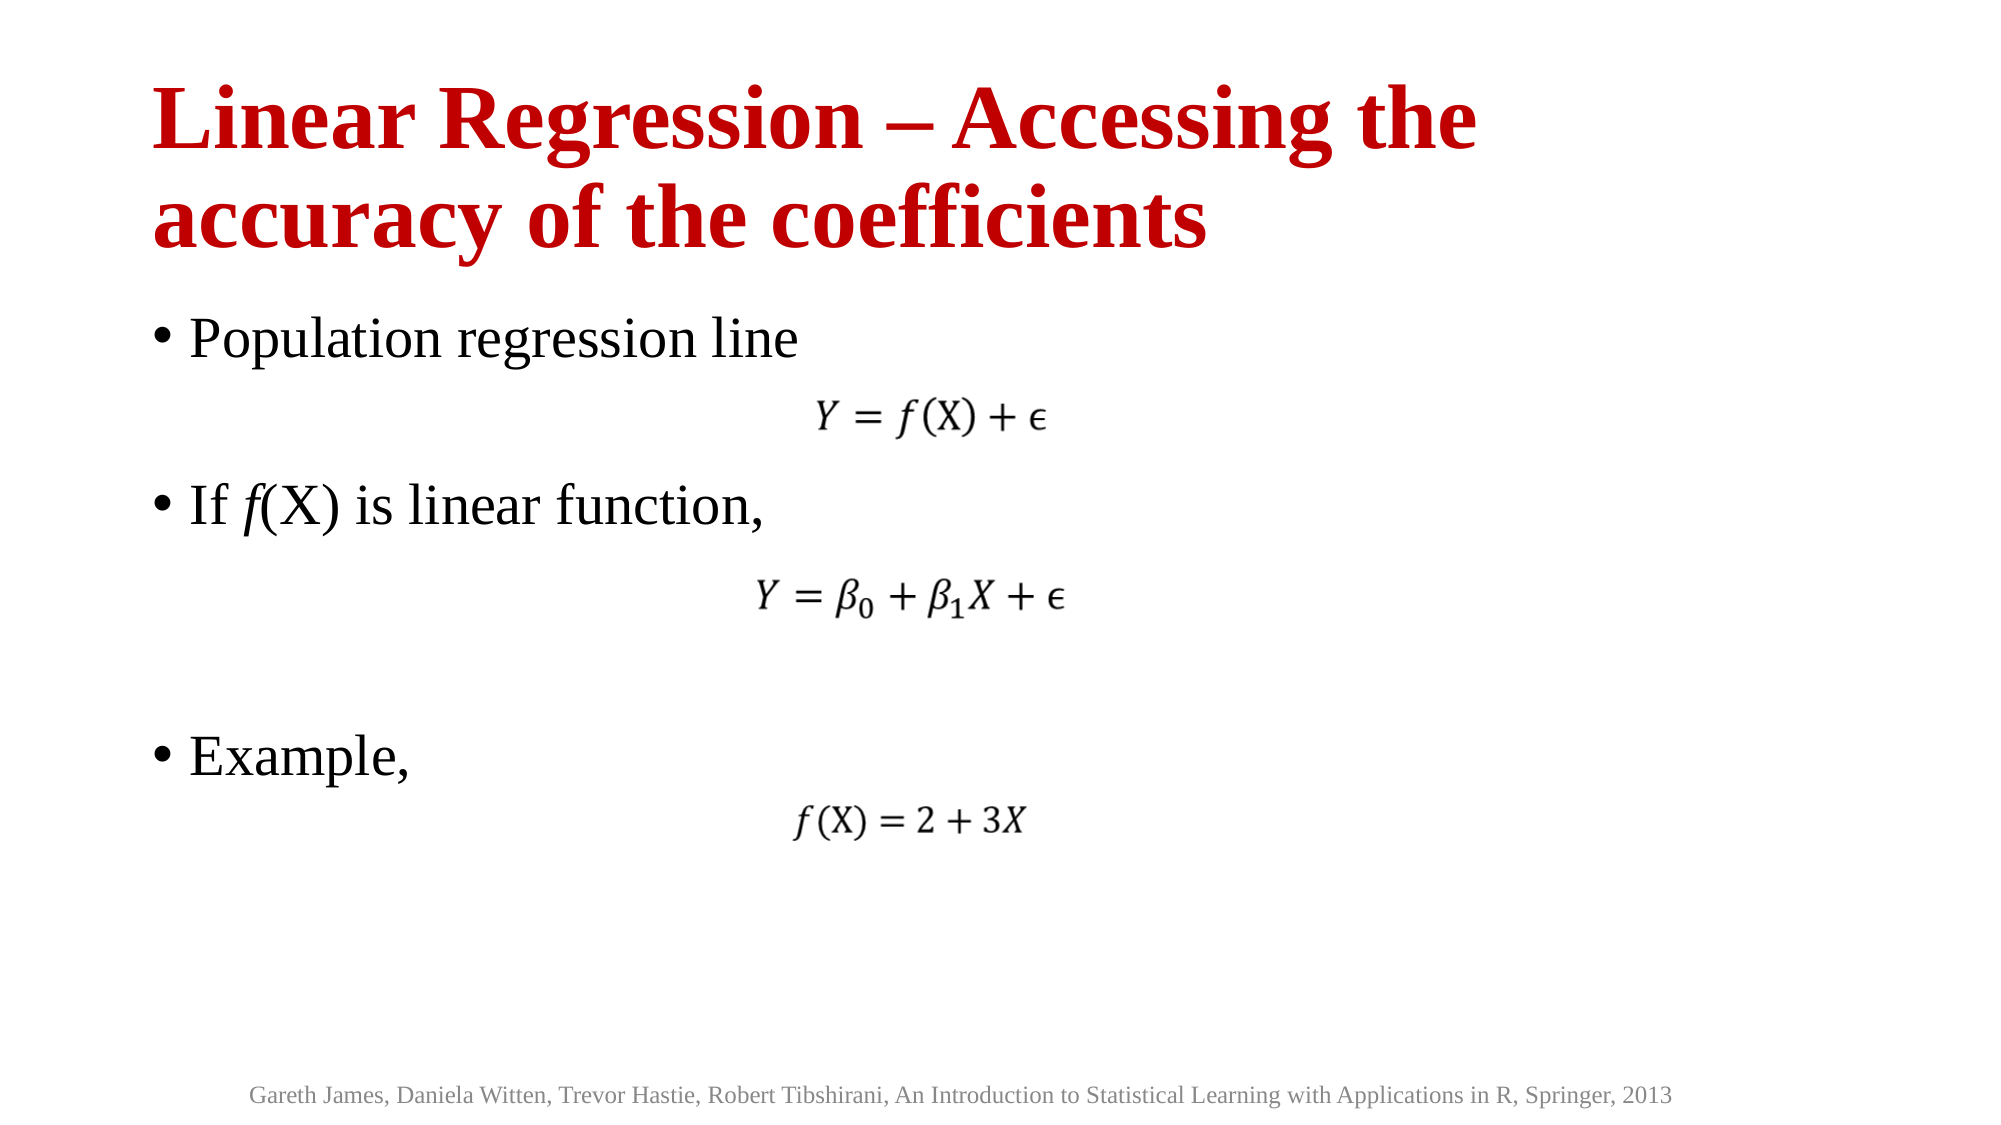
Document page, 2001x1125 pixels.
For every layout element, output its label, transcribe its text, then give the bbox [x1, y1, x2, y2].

text_box [430, 382, 1431, 449]
text_box [410, 561, 1411, 628]
text_box [410, 789, 1411, 851]
footer Gareth James, Daniela Witten, Trevor Hastie, Robert Tibshirani, An Introduction to Statistical Learning with Applications in R, Springer, 2013 [99, 1074, 1825, 1113]
list Population regression line If f(X) is linear function, Example, [137, 299, 1863, 1014]
title Linear Regression – Accessing the accuracy of the coefficients [137, 59, 1863, 278]
